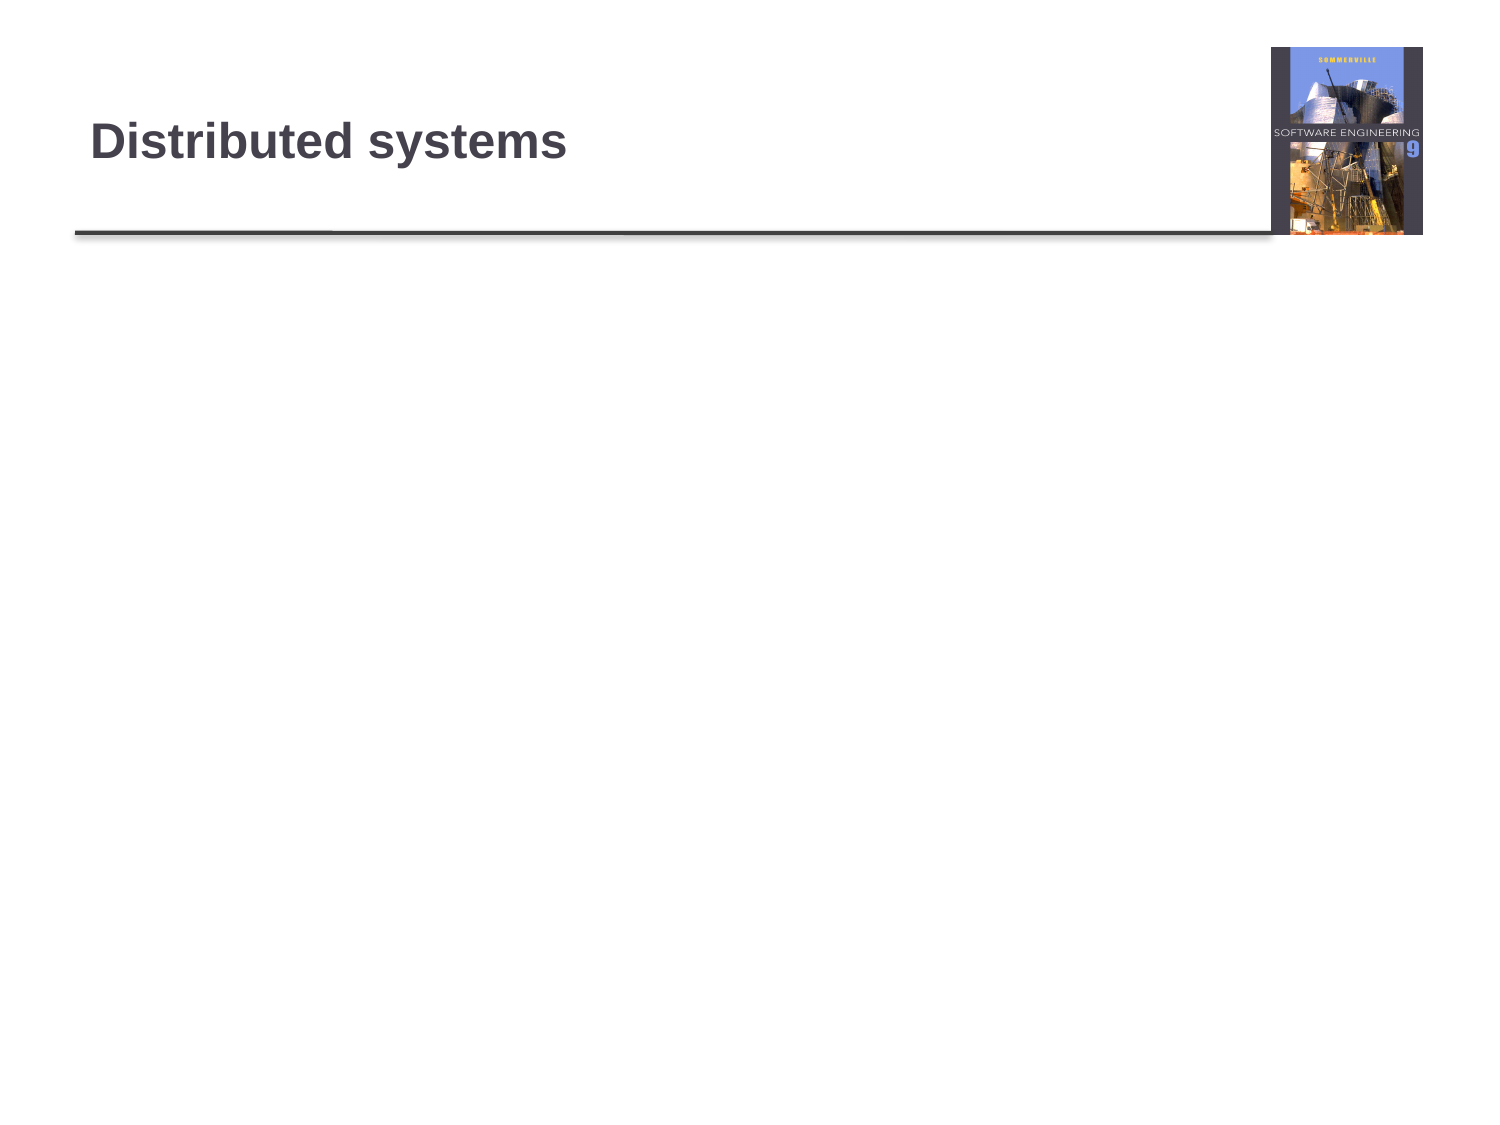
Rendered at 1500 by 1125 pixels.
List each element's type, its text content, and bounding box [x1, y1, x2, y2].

title Distributed systems [74, 44, 1272, 233]
picture [1272, 47, 1423, 235]
